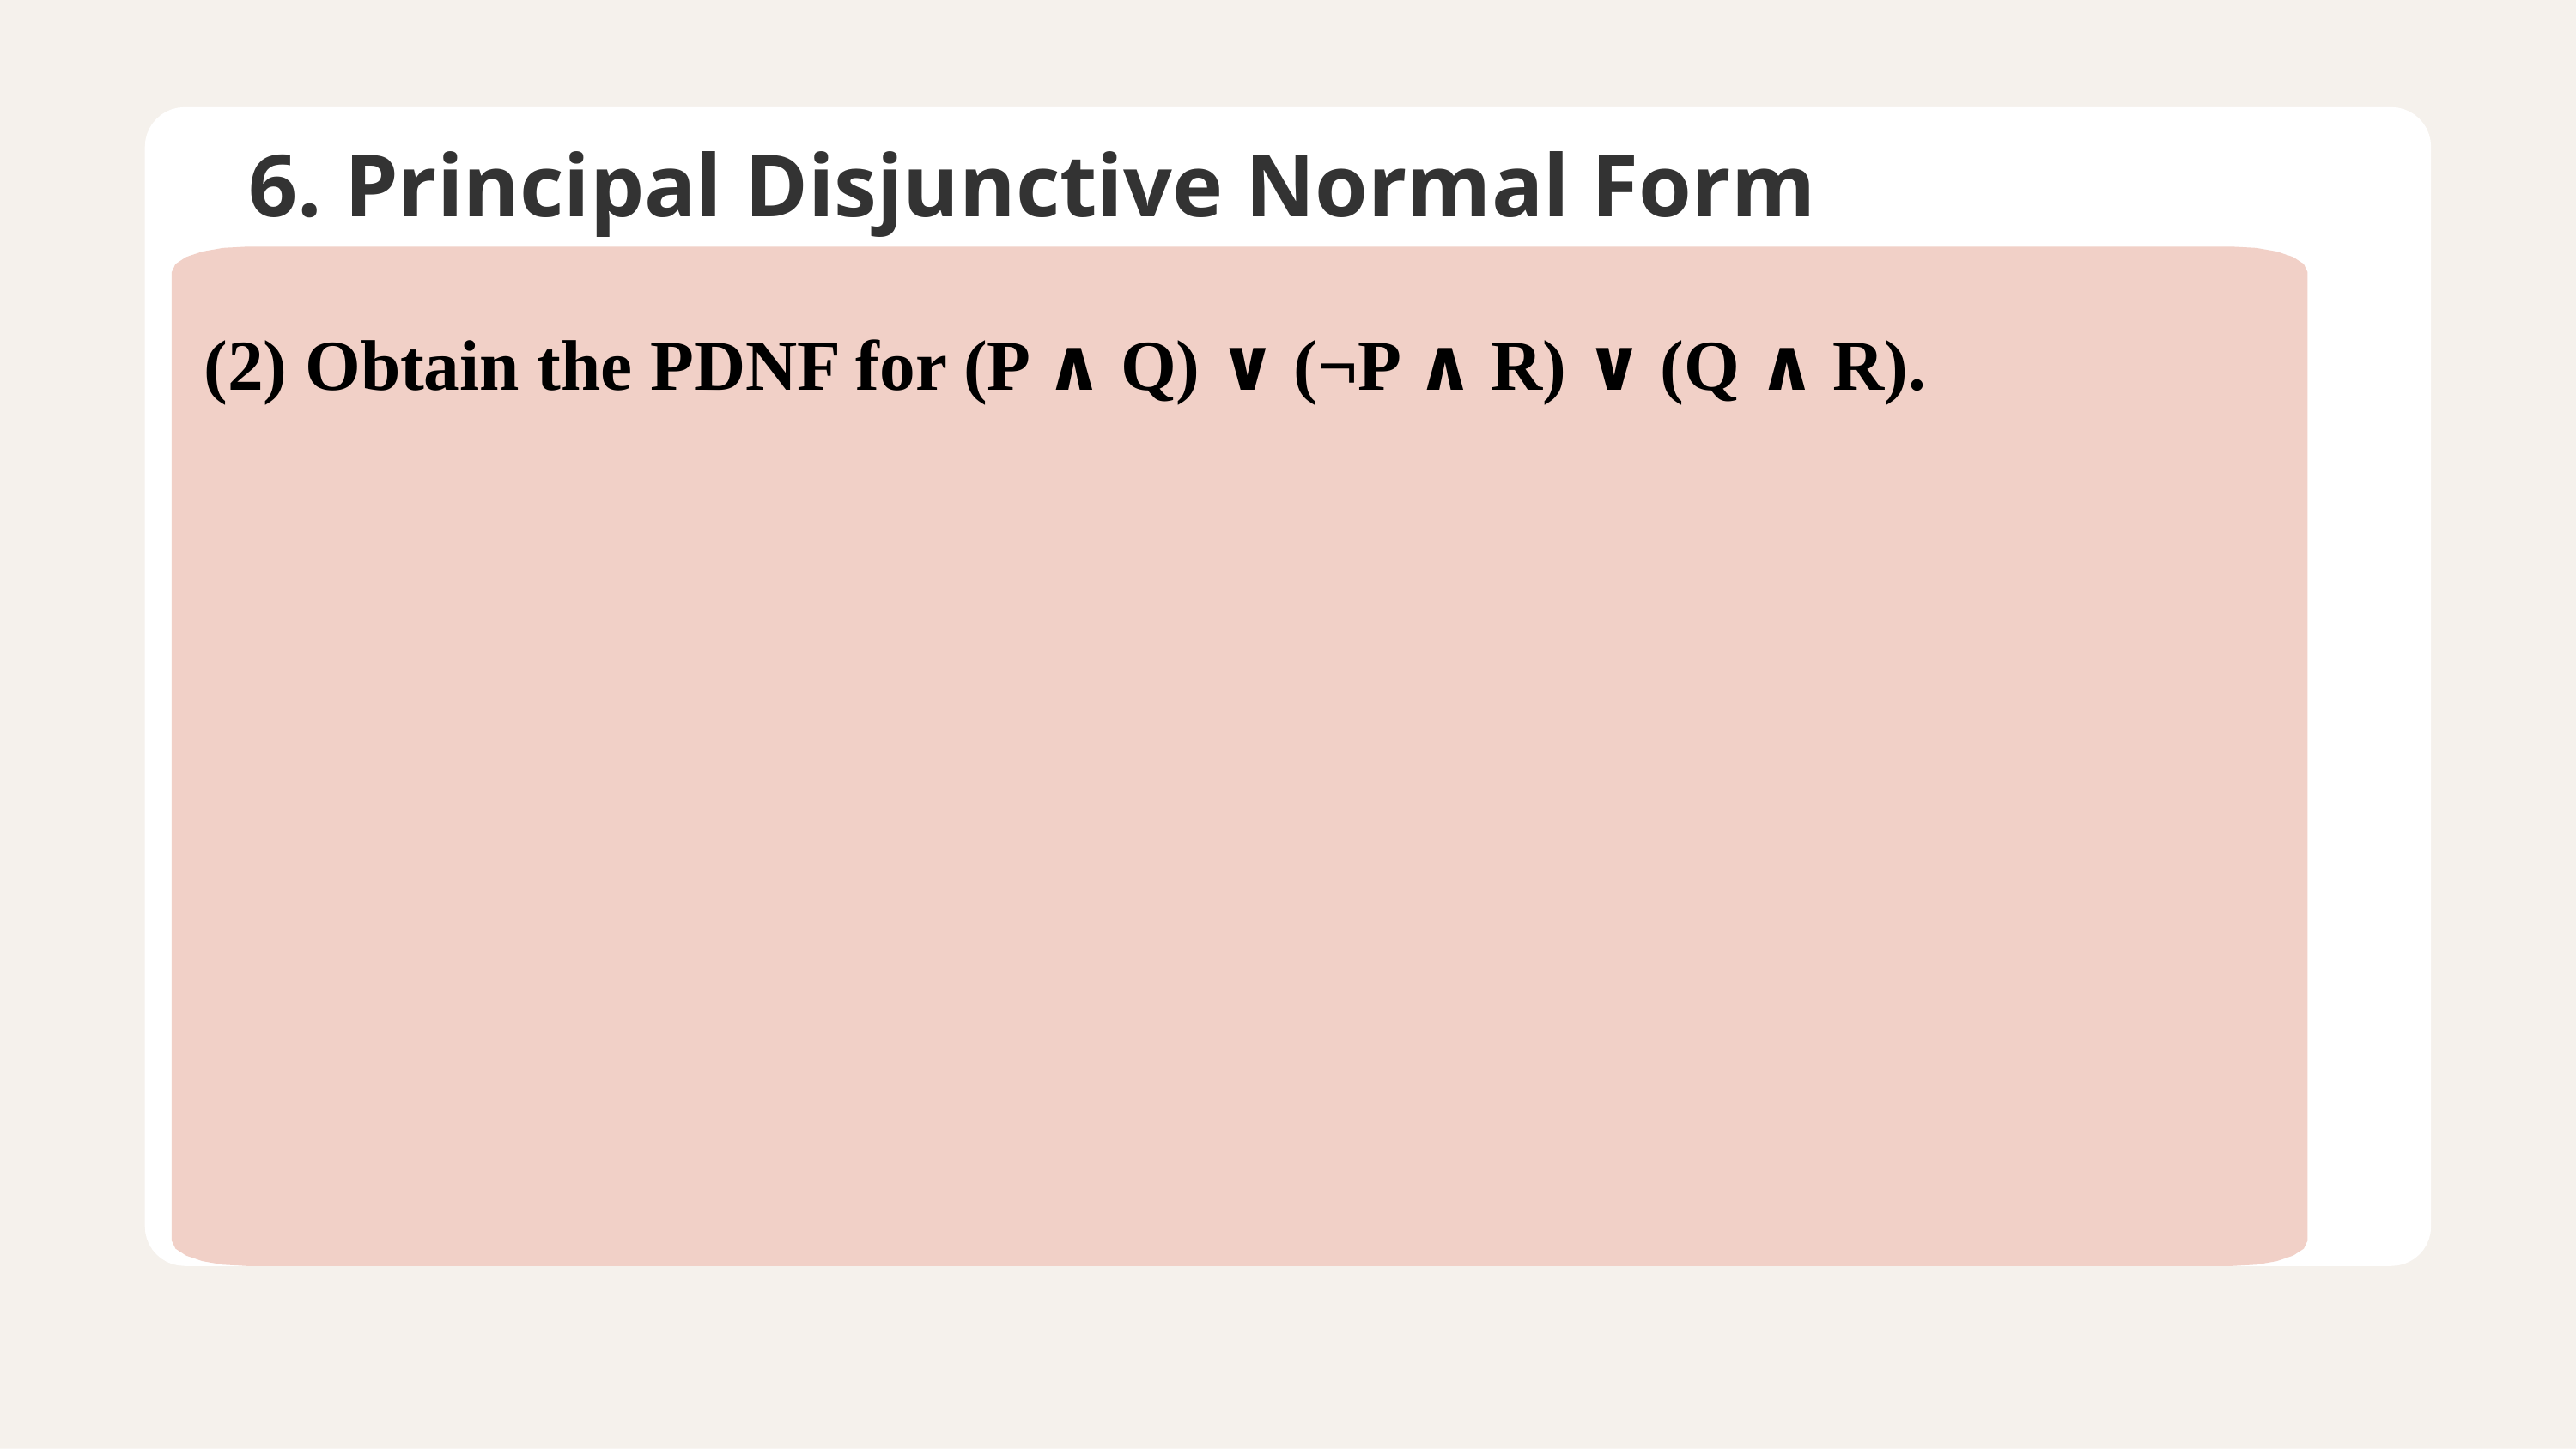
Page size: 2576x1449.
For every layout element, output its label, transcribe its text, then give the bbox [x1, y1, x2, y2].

text_box [144, 106, 2432, 1266]
text_box [171, 246, 2308, 1266]
text_box (2) Obtain the PDNF for (P ∧ Q) ∨ (¬P ∧ R) ∨ (Q ∧ R). [204, 318, 2168, 405]
title 6. Principal Disjunctive Normal Form [246, 129, 1911, 246]
